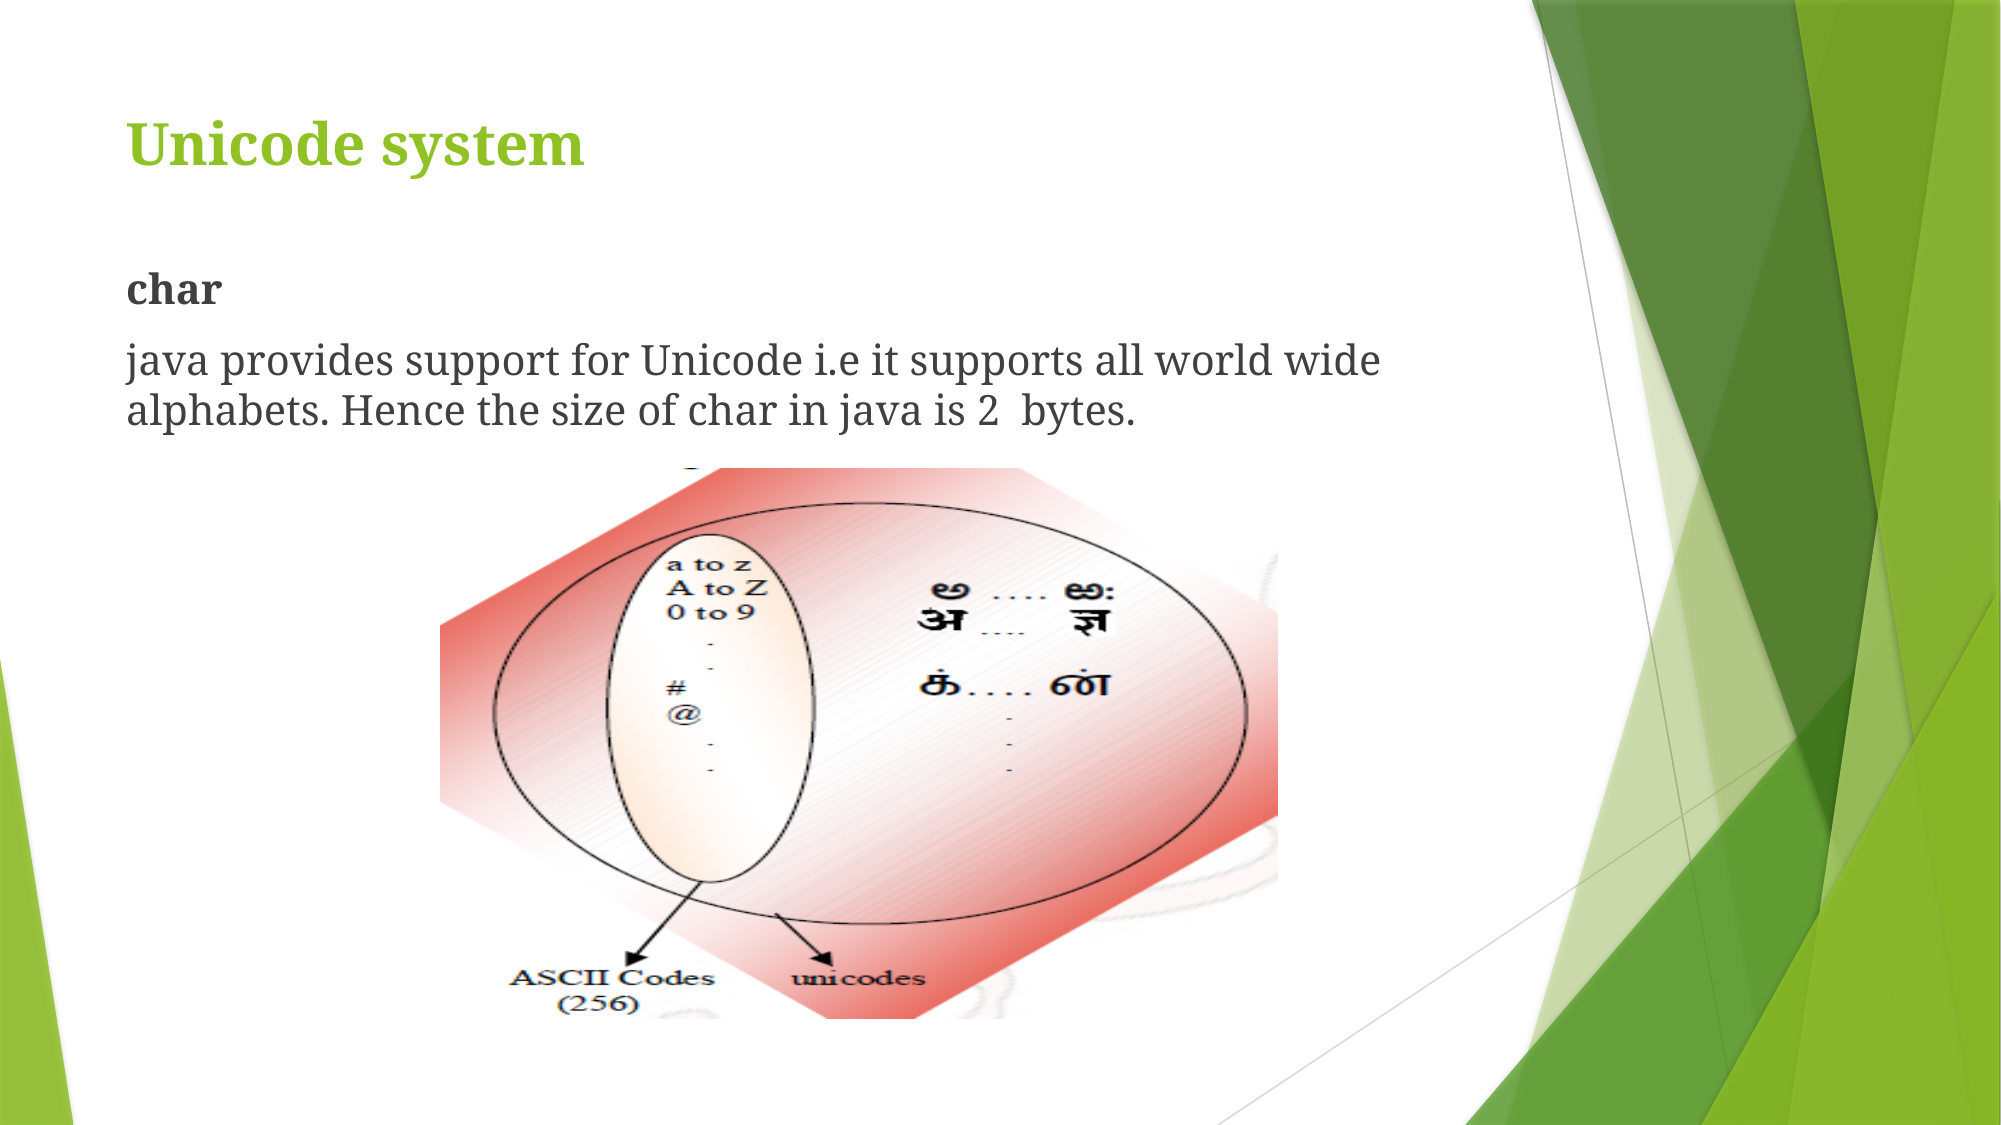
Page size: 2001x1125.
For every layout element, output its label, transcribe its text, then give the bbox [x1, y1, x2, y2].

picture [439, 467, 1279, 1019]
title Unicode system [111, 99, 1522, 229]
list char java provides support for Unicode i.e it supports all world wide alphabets. Hence the size of char in java is 2 bytes. [111, 255, 1522, 1071]
